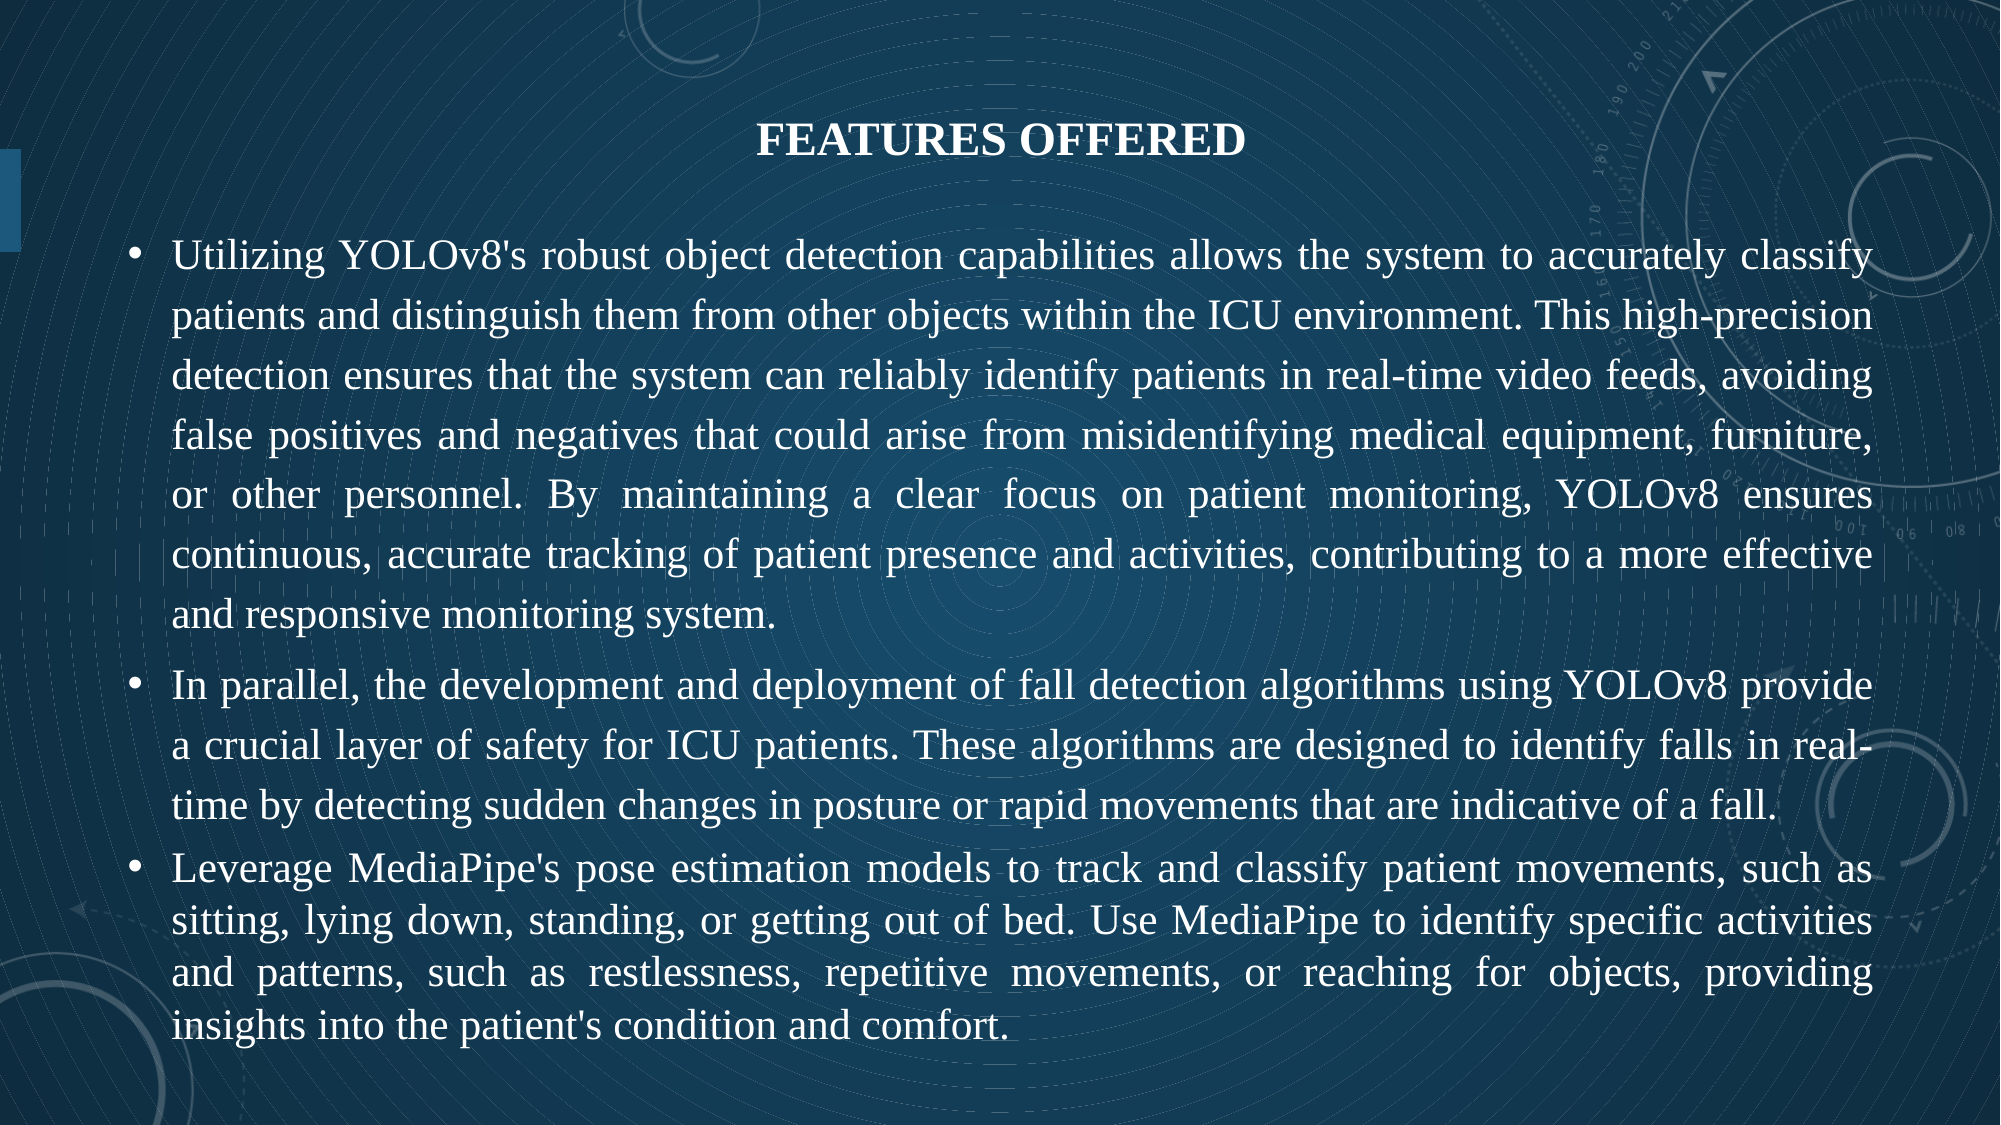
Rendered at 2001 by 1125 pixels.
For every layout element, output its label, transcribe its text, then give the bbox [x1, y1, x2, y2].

picture [0, 0, 2000, 1125]
list Utilizing YOLOv8's robust object detection capabilities allows the system to accurately classify patients and distinguish them from other objects within the ICU environment. This high-precision detection ensures that the system can reliably identify patients in real-time video feeds, avoiding false positives and negatives that could arise from misidentifying medical equipment, furniture, or other personnel. By maintaining a clear focus on patient monitoring, YOLOv8 ensures continuous, accurate tracking of patient presence and activities, contributing to a more effective and responsive monitoring system. In parallel, the development and deployment of fall detection algorithms using YOLOv8 provide a crucial layer of safety for ICU patients. These algorithms are designed to identify falls in real-time by detecting sudden changes in posture or rapid movements that are indicative of a fall. Leverage MediaPipe's pose estimation models to track and classify patient movements, such as sitting, lying down, standing, or getting out of bed. Use MediaPipe to identify specific activities and patterns, such as restlessness, repetitive movements, or reaching for objects, providing insights into the patient's condition and comfort. [112, 210, 1891, 1066]
title FEATURES OFFERED [112, 99, 1891, 210]
